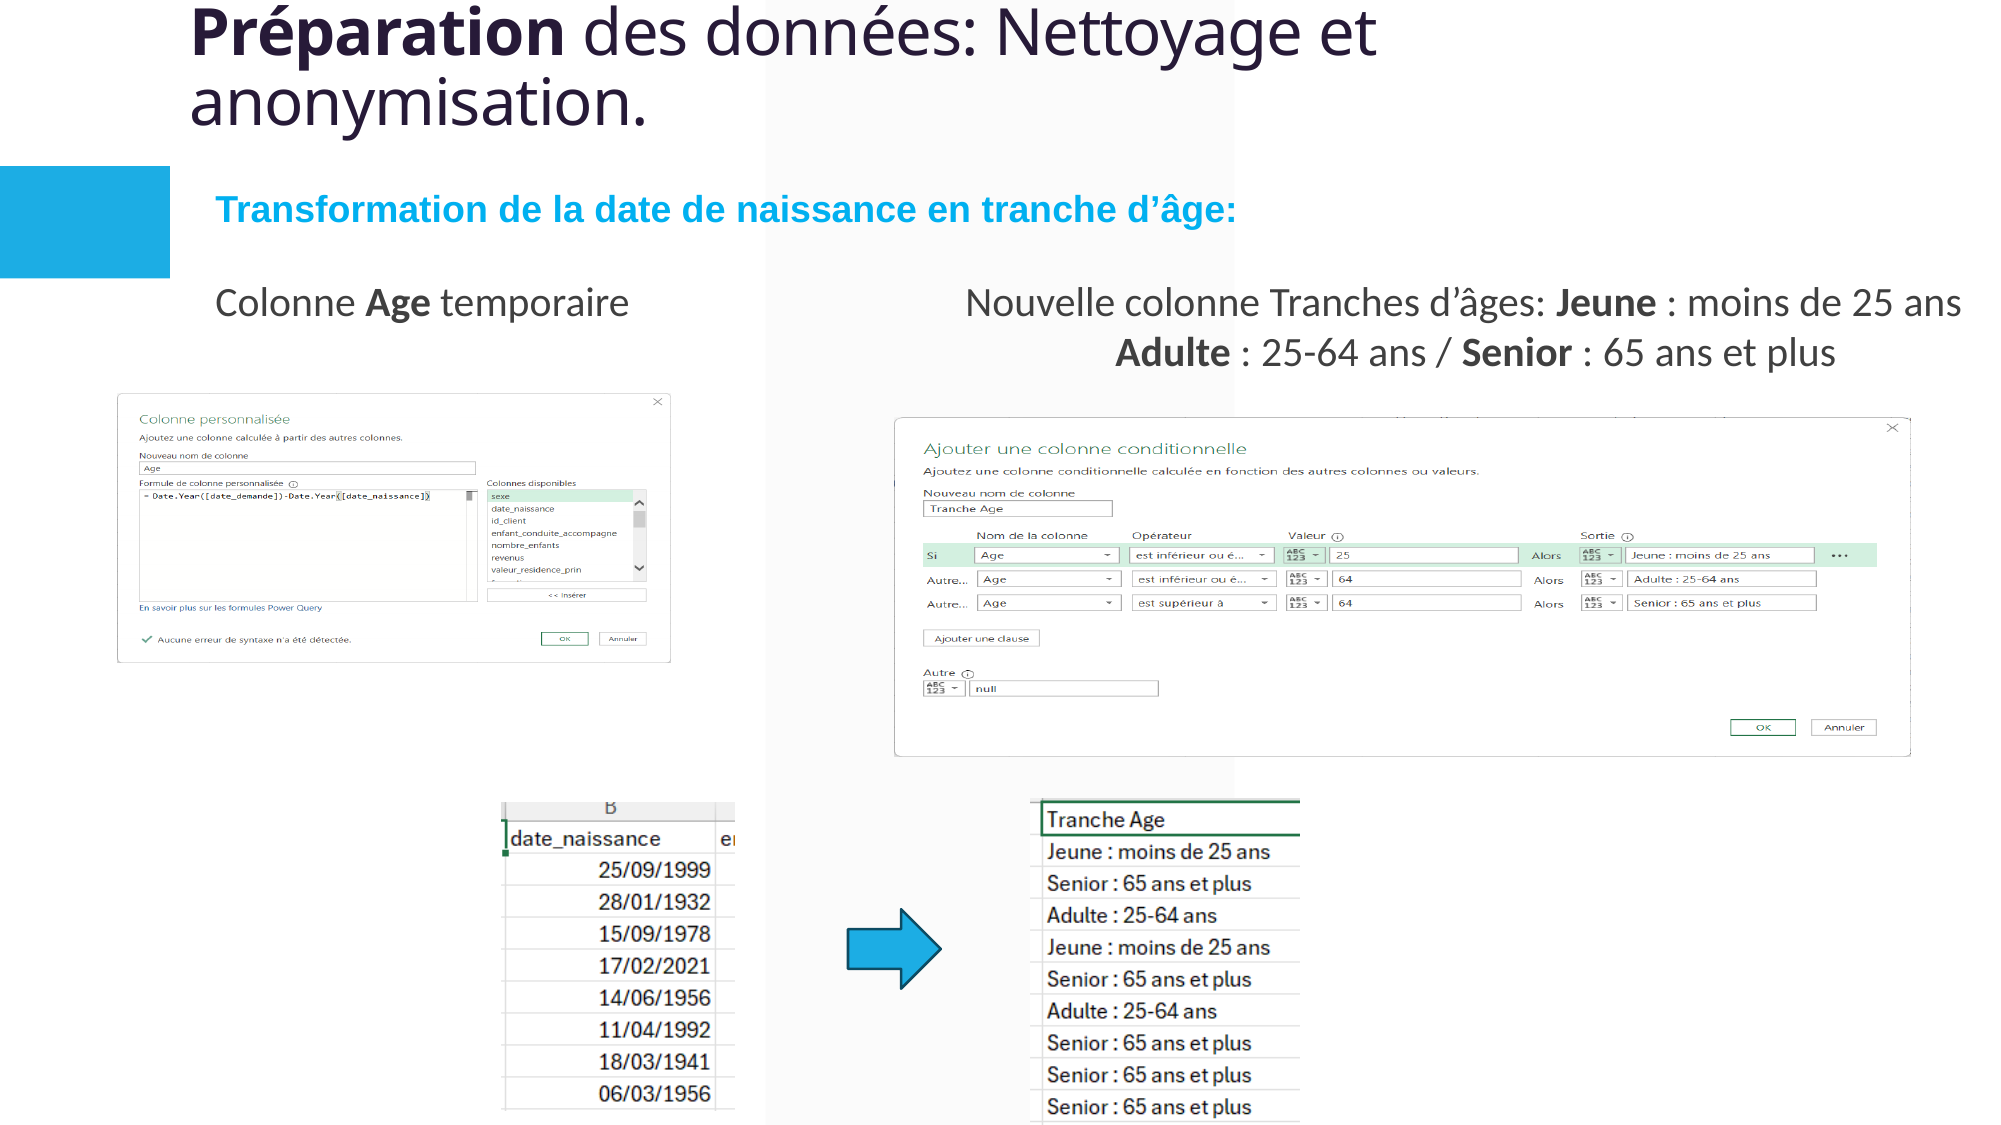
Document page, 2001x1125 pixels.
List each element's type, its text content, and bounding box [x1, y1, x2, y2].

picture [501, 802, 735, 1112]
picture [893, 417, 1912, 757]
text_box [846, 908, 942, 990]
text_box Transformation de la date de naissance en tranche d’âge: Colonne Age temporaire Nouvelle colonne Tranches d’âges: Jeune : moins de 25 ans Adulte : 25-64 ans / Senior : 65 ans et plus [200, 177, 2000, 873]
picture [117, 393, 672, 664]
picture [1029, 798, 1300, 1125]
title Préparation des données: Nettoyage et anonymisation. [174, 0, 1855, 148]
